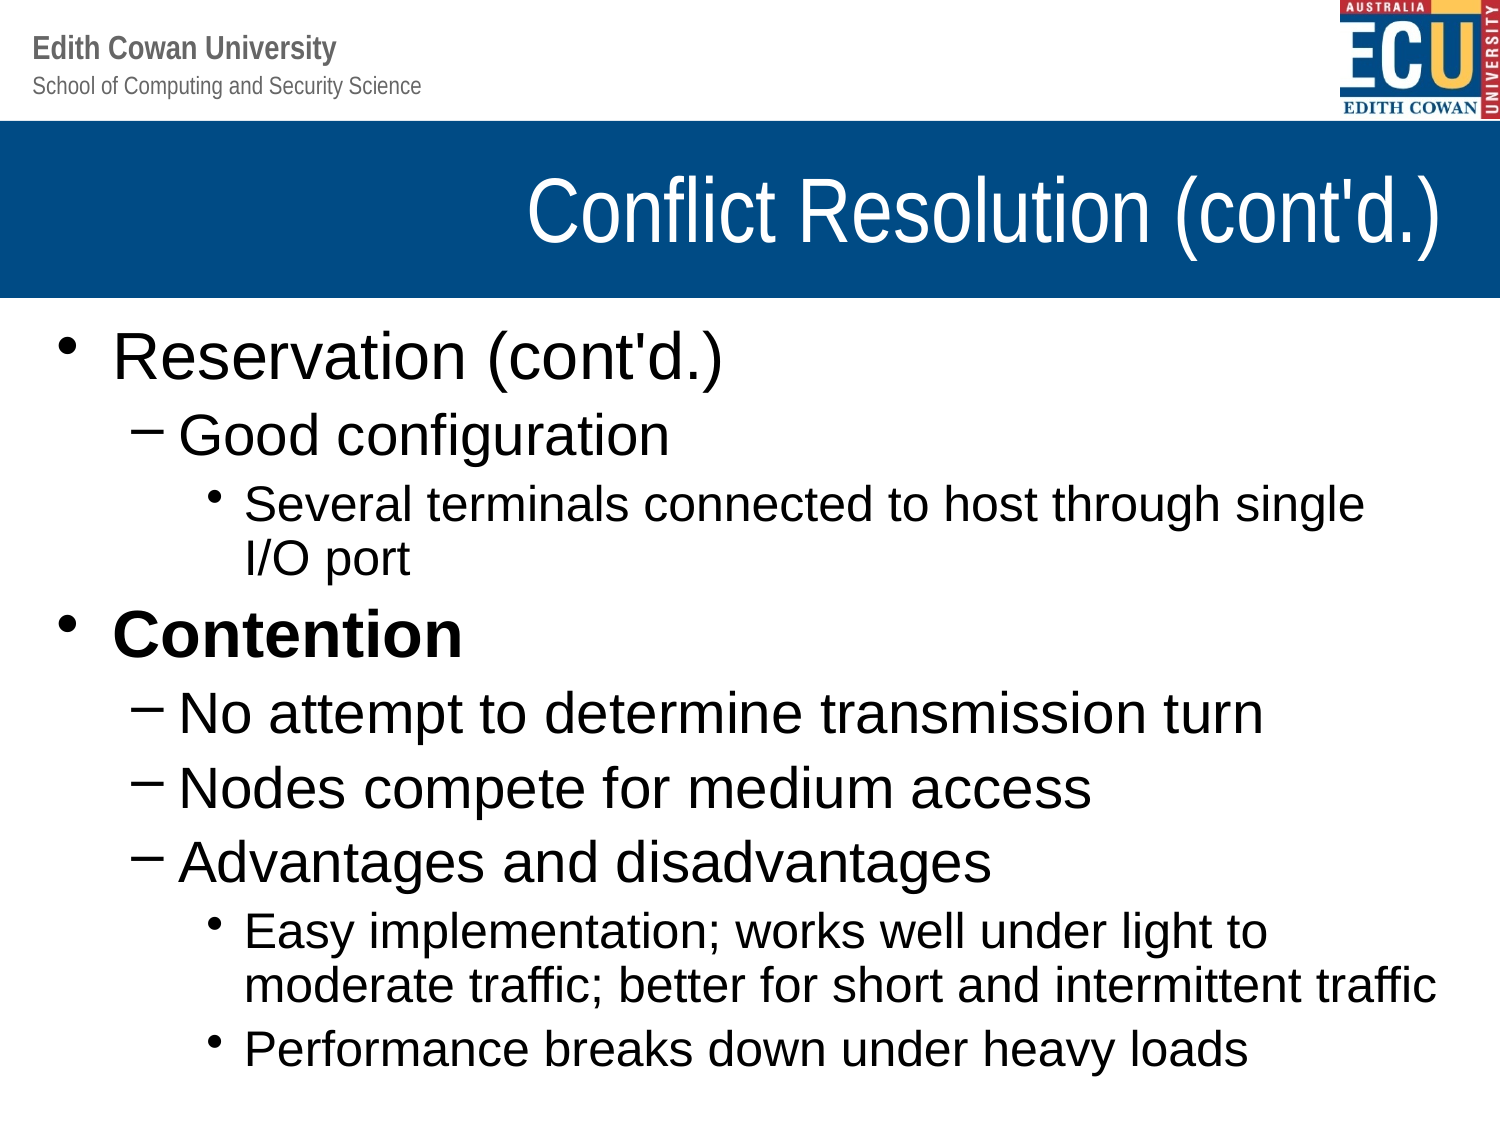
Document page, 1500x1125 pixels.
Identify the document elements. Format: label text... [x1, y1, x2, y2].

title Conflict Resolution (cont'd.) [40, 123, 1460, 289]
list Reservation (cont'd.) Good configuration Several terminals connected to host through single I/O port Contention No attempt to determine transmission turn Nodes compete for medium access Advantages and disadvantages Easy implementation; works well under light to moderate traffic; better for short and intermittent traffic Performance breaks down under heavy loads [40, 314, 1460, 1083]
picture [1340, 0, 1500, 119]
